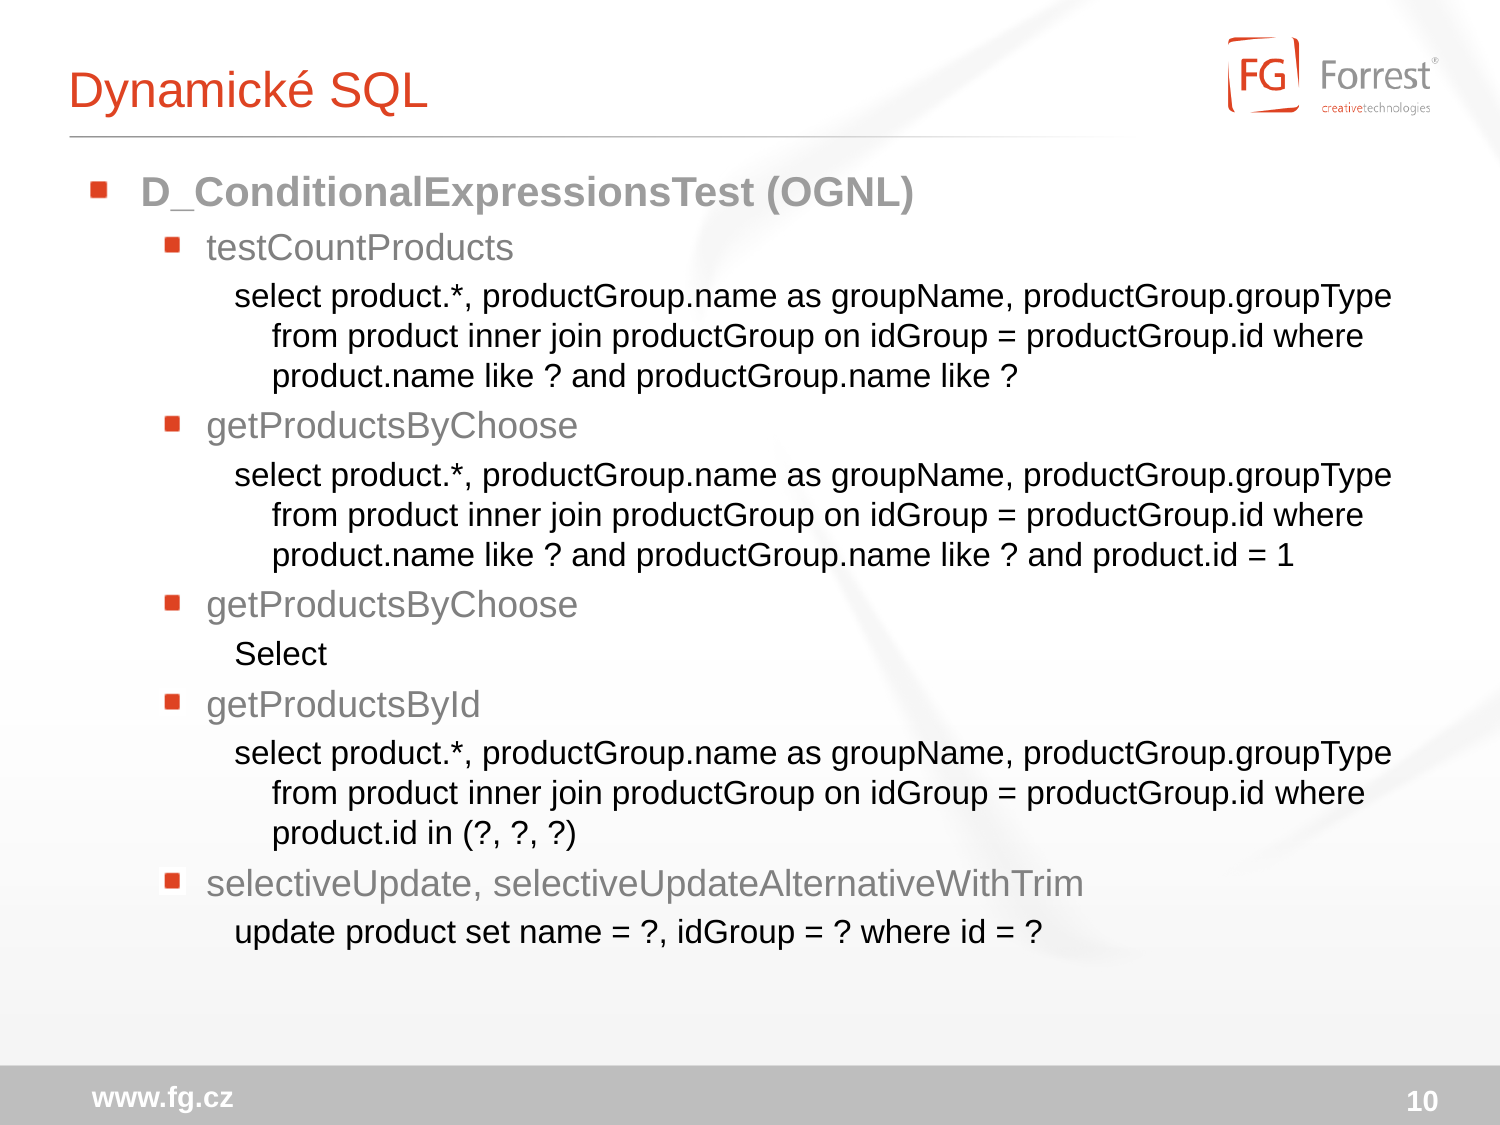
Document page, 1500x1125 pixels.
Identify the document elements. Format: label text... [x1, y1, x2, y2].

footer www.fg.cz [76, 1070, 951, 1125]
slide_number 10 [1095, 1074, 1455, 1125]
list D_ConditionalExpressionsTest (OGNL) testCountProducts select product.*, productGroup.name as groupName, productGroup.groupType from product inner join productGroup on idGroup = productGroup.id where product.name like ? and productGroup.name like ? getProductsByChoose select product.*, productGroup.name as groupName, productGroup.groupType from product inner join productGroup on idGroup = productGroup.id where product.name like ? and productGroup.name like ? and product.id = 1 getProductsByChoose Select getProductsById select product.*, productGroup.name as groupName, productGroup.groupType from product inner join productGroup on idGroup = productGroup.id where product.id in (?, ?, ?) selectiveUpdate, selectiveUpdateAlternativeWithTrim update product set name = ?, idGroup = ? where id = ? [69, 157, 1420, 1013]
picture [0, 0, 1500, 1125]
title Dynamické SQL [53, 24, 1212, 151]
